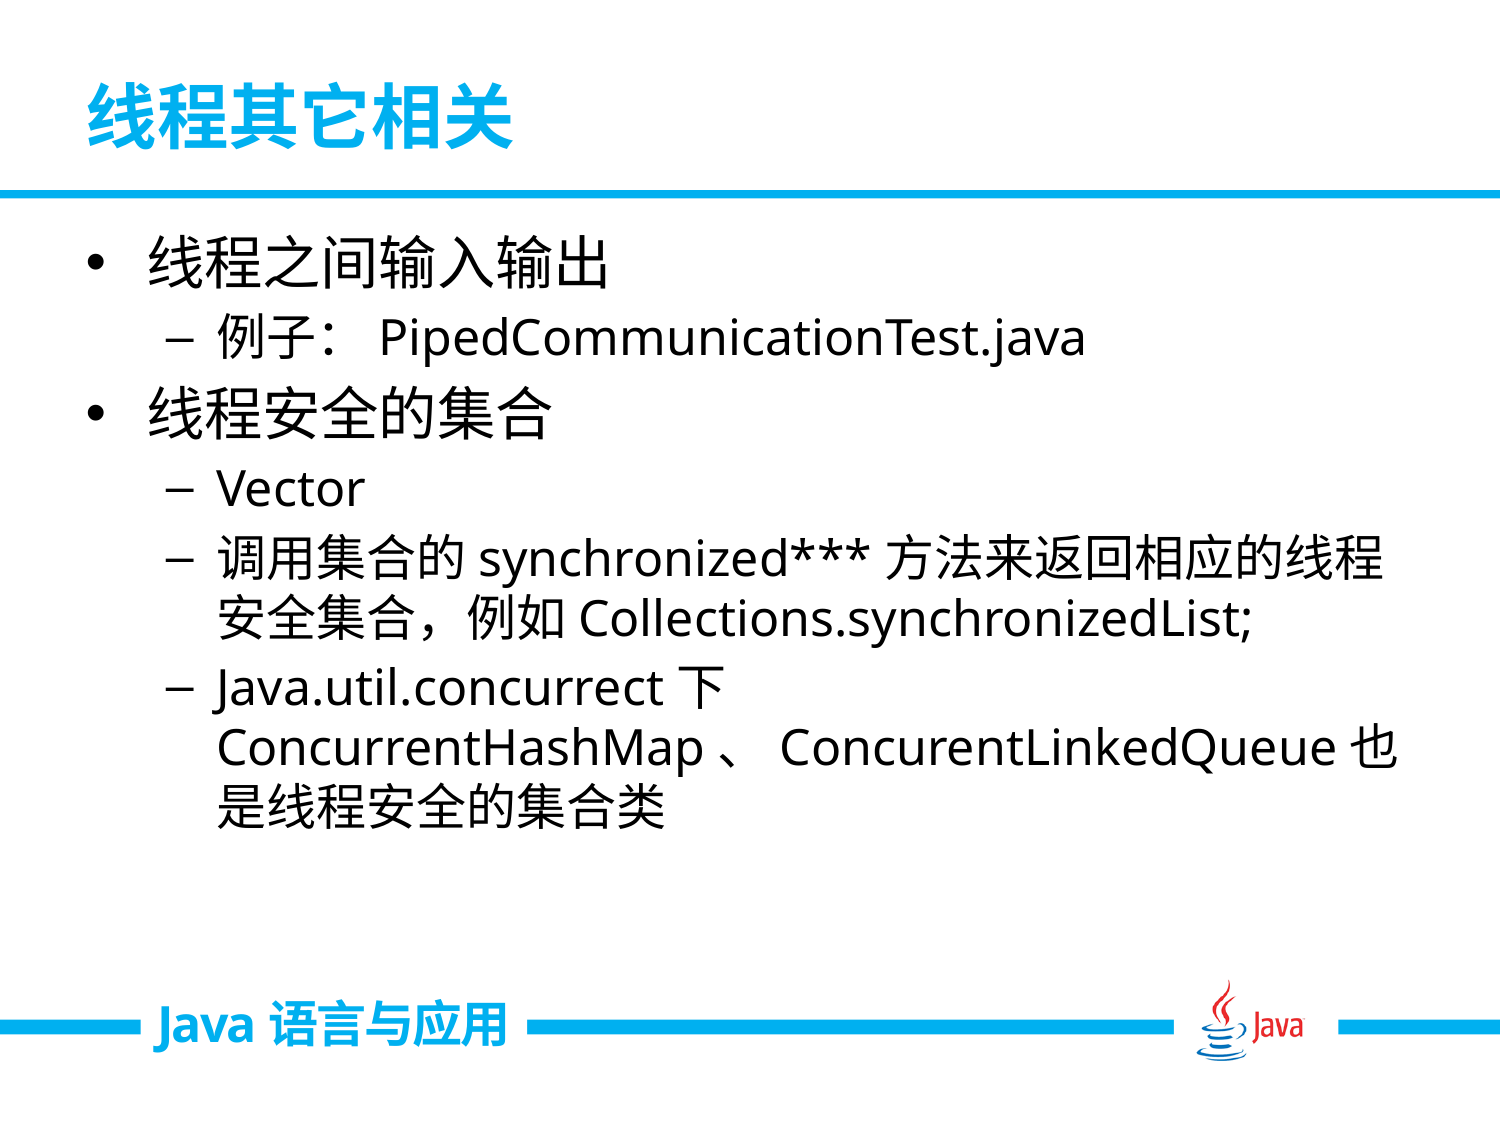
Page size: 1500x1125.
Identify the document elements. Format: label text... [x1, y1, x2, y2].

title 线程其它相关 [68, 70, 1419, 160]
list 线程之间输入输出 例子：PipedCommunicationTest.java 线程安全的集合 Vector 调用集合的synchronized***方法来返回相应的线程安全集合，例如Collections.synchronizedList; Java.util.concurrect下ConcurrentHashMap、ConcurentLinkedQueue也是线程安全的集合类 [68, 217, 1419, 961]
picture [1173, 971, 1326, 1064]
